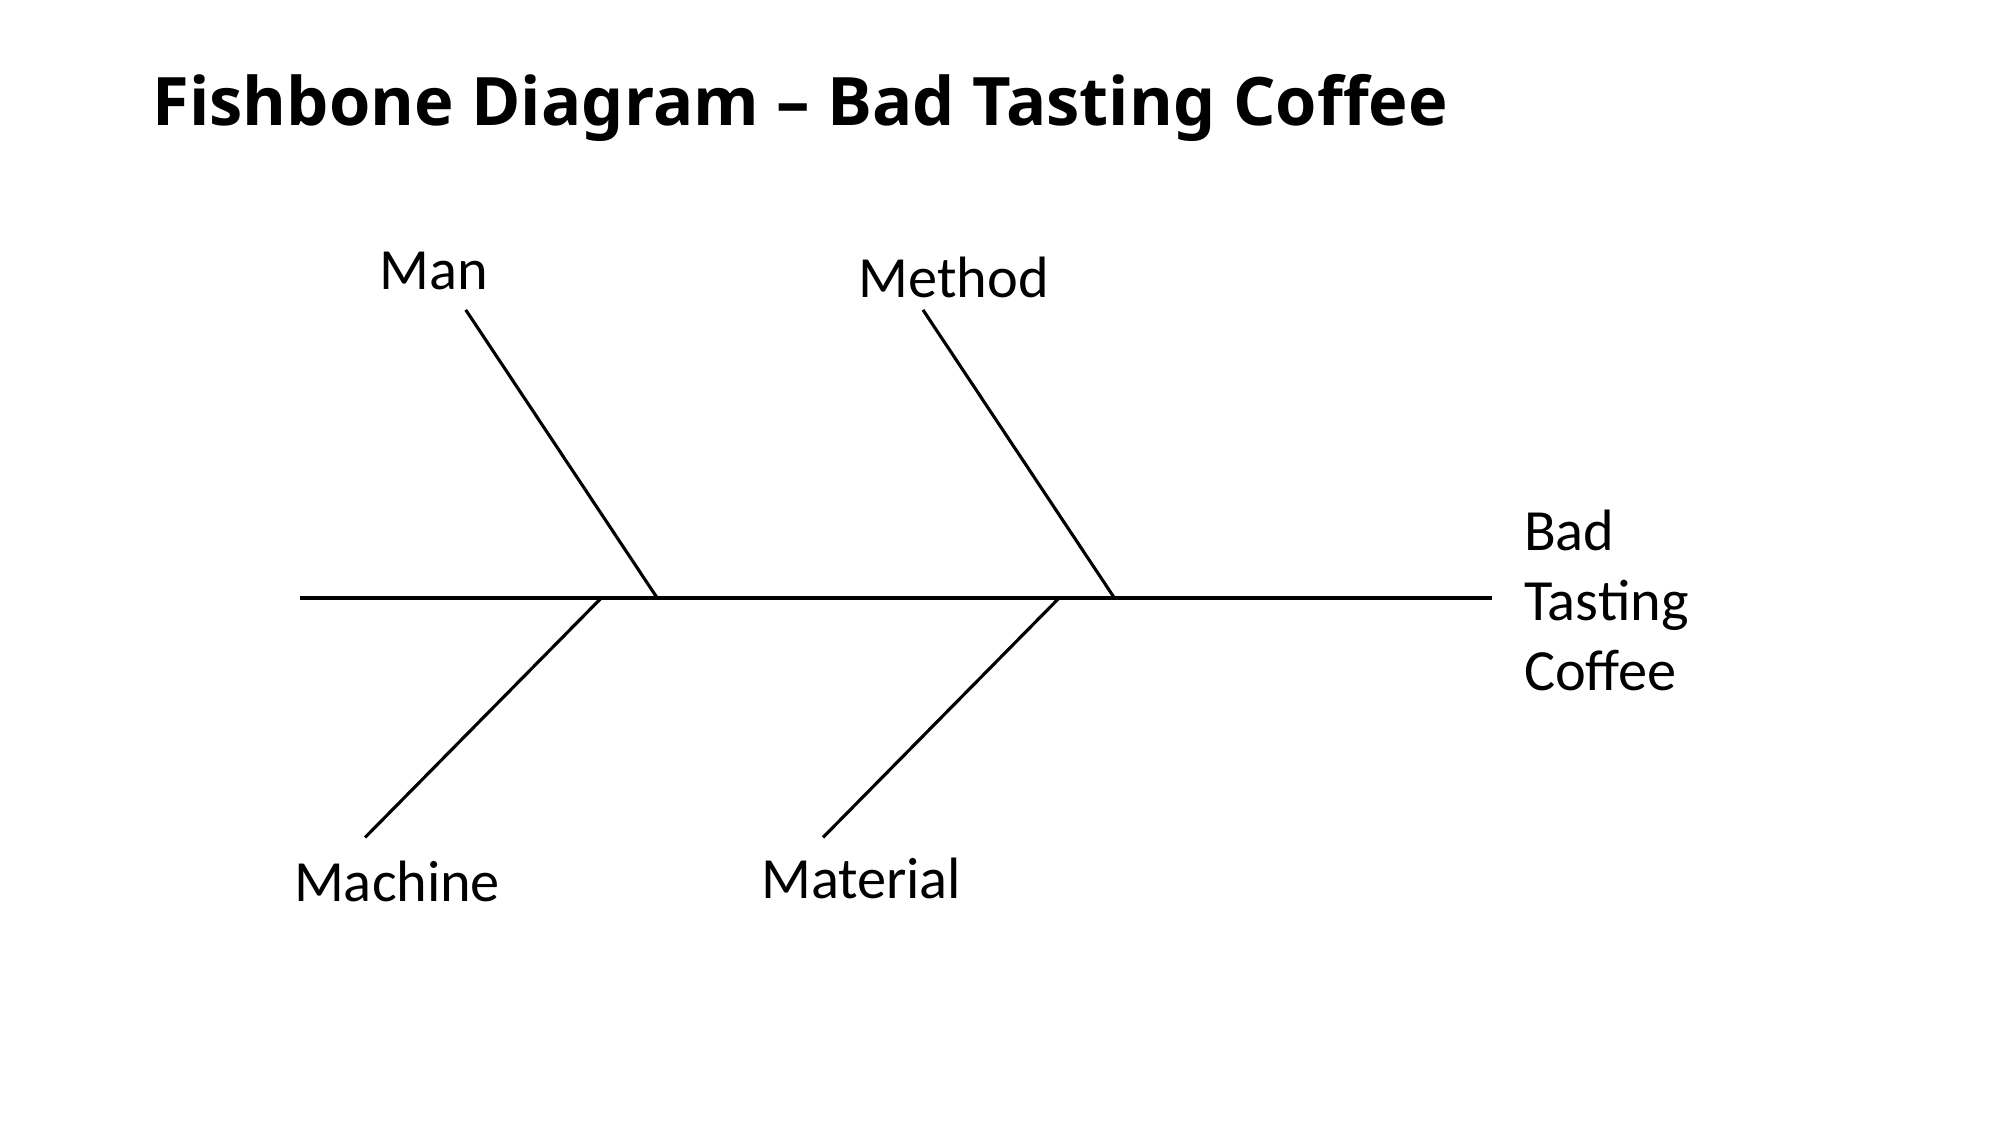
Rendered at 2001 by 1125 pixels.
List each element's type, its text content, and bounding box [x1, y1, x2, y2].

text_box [922, 309, 1115, 598]
text_box Machine [279, 835, 531, 921]
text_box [465, 309, 658, 598]
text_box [365, 598, 602, 838]
text_box Bad Tasting Coffee [1509, 484, 1761, 710]
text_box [823, 598, 1060, 838]
title Fishbone Diagram – Bad Tasting Coffee [137, 59, 1863, 149]
text_box Method [844, 231, 1095, 317]
text_box Man [365, 224, 617, 309]
text_box Material [746, 832, 998, 918]
